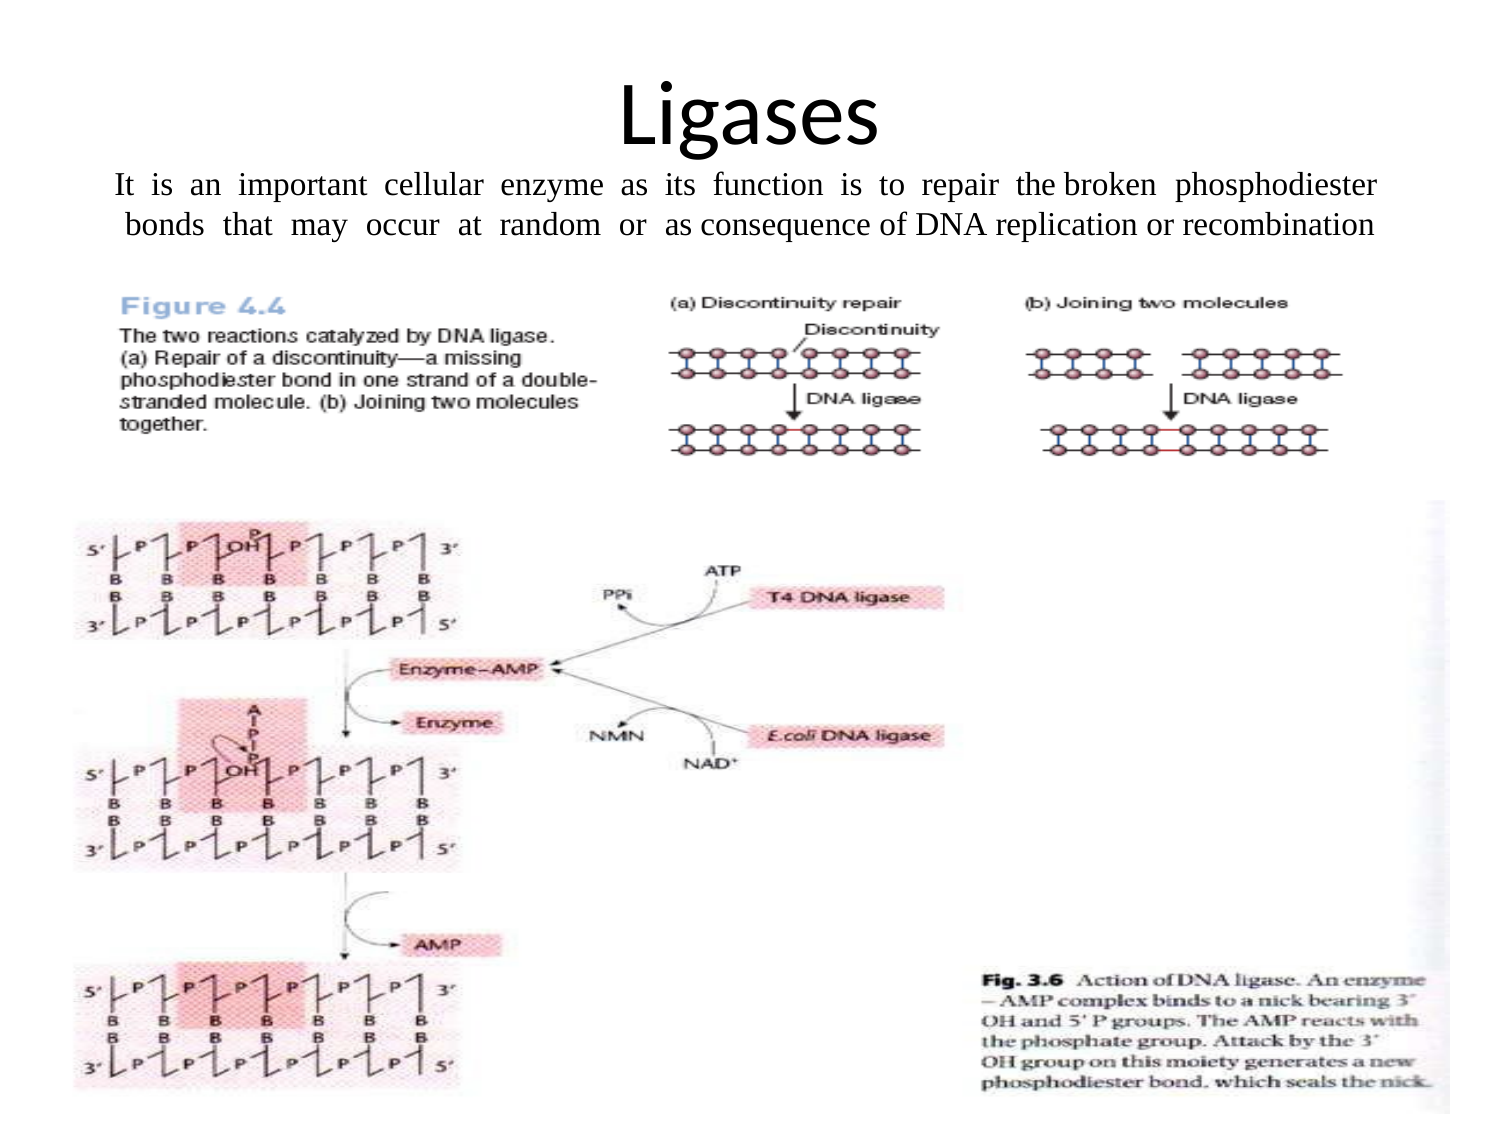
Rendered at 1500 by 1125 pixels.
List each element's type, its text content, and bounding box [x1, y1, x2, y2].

text_box Ligases It is an important cellular enzyme as its function is to repair the broken phosphodiester bonds that may occur at random or as consequence of DNA replication or recombination [74, 45, 1425, 233]
picture [81, 269, 1372, 486]
text_box [37, 500, 1450, 1114]
